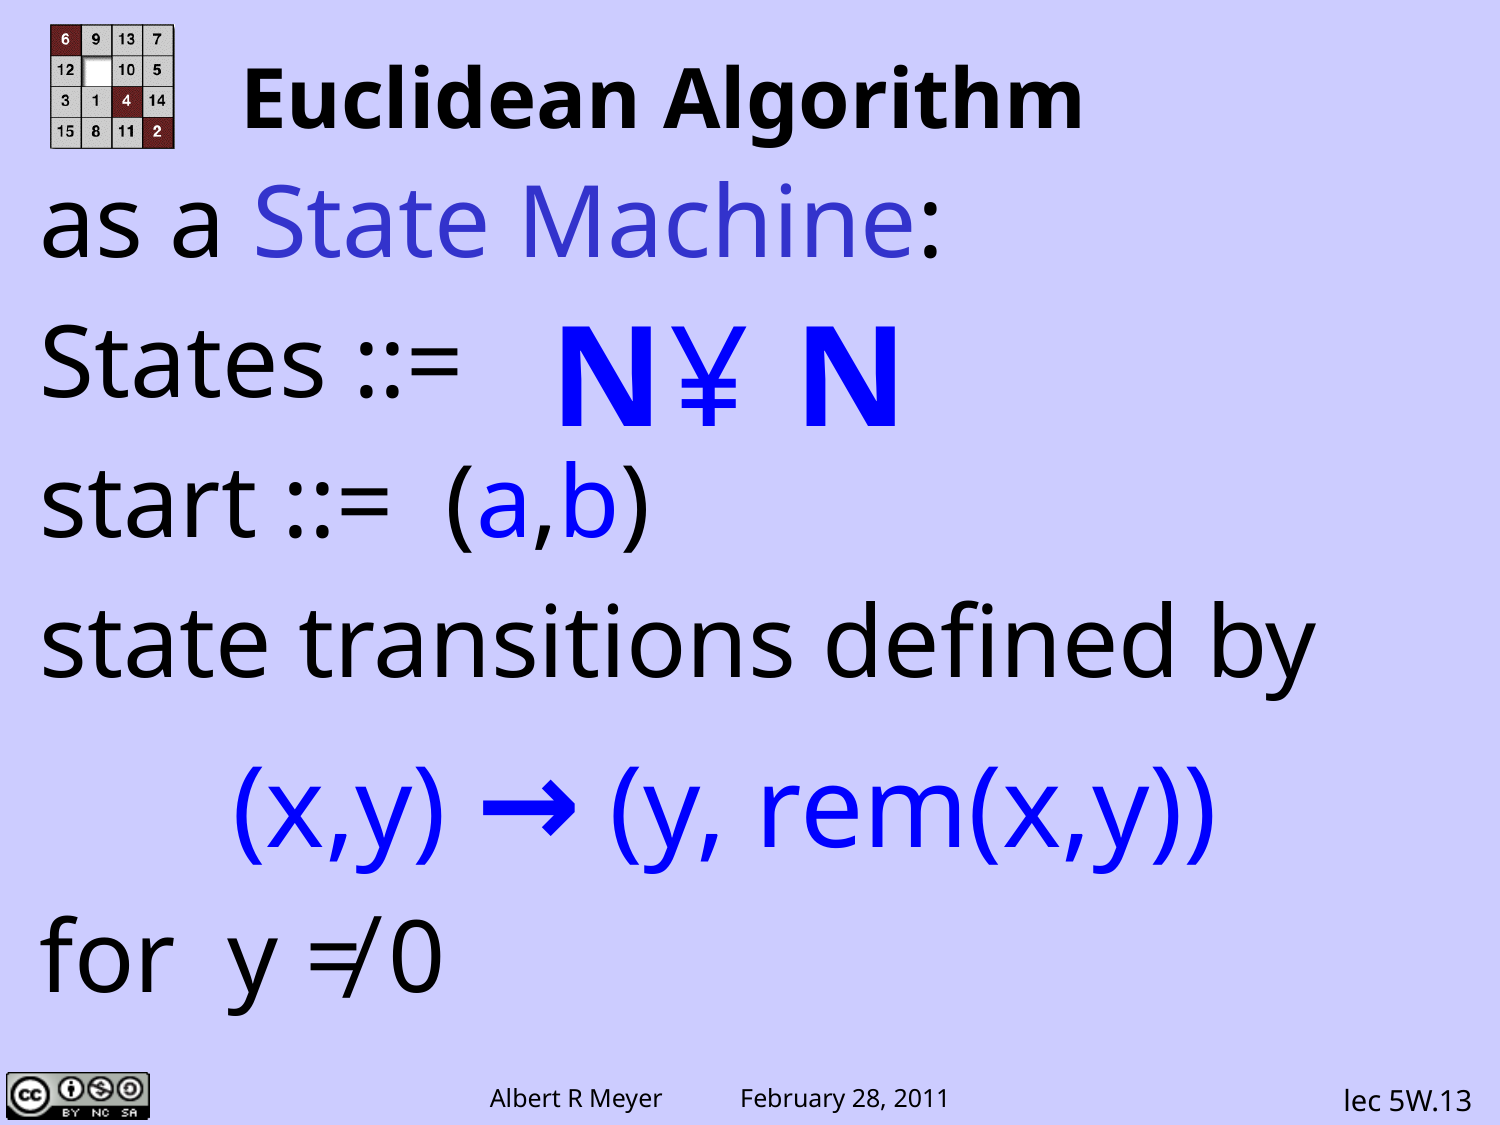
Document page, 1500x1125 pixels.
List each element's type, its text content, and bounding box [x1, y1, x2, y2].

slide_number lec 5W.13 [1274, 1074, 1488, 1125]
list as a State Machine: States ::= start ::= (a,b) state transitions defined by (x,y) → (y, rem(x,y)) for y ≠ 0 [24, 149, 1455, 1051]
picture [6, 1072, 150, 1120]
picture [49, 24, 176, 149]
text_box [529, 298, 926, 451]
title Euclidean Algorithm [224, 37, 1276, 149]
